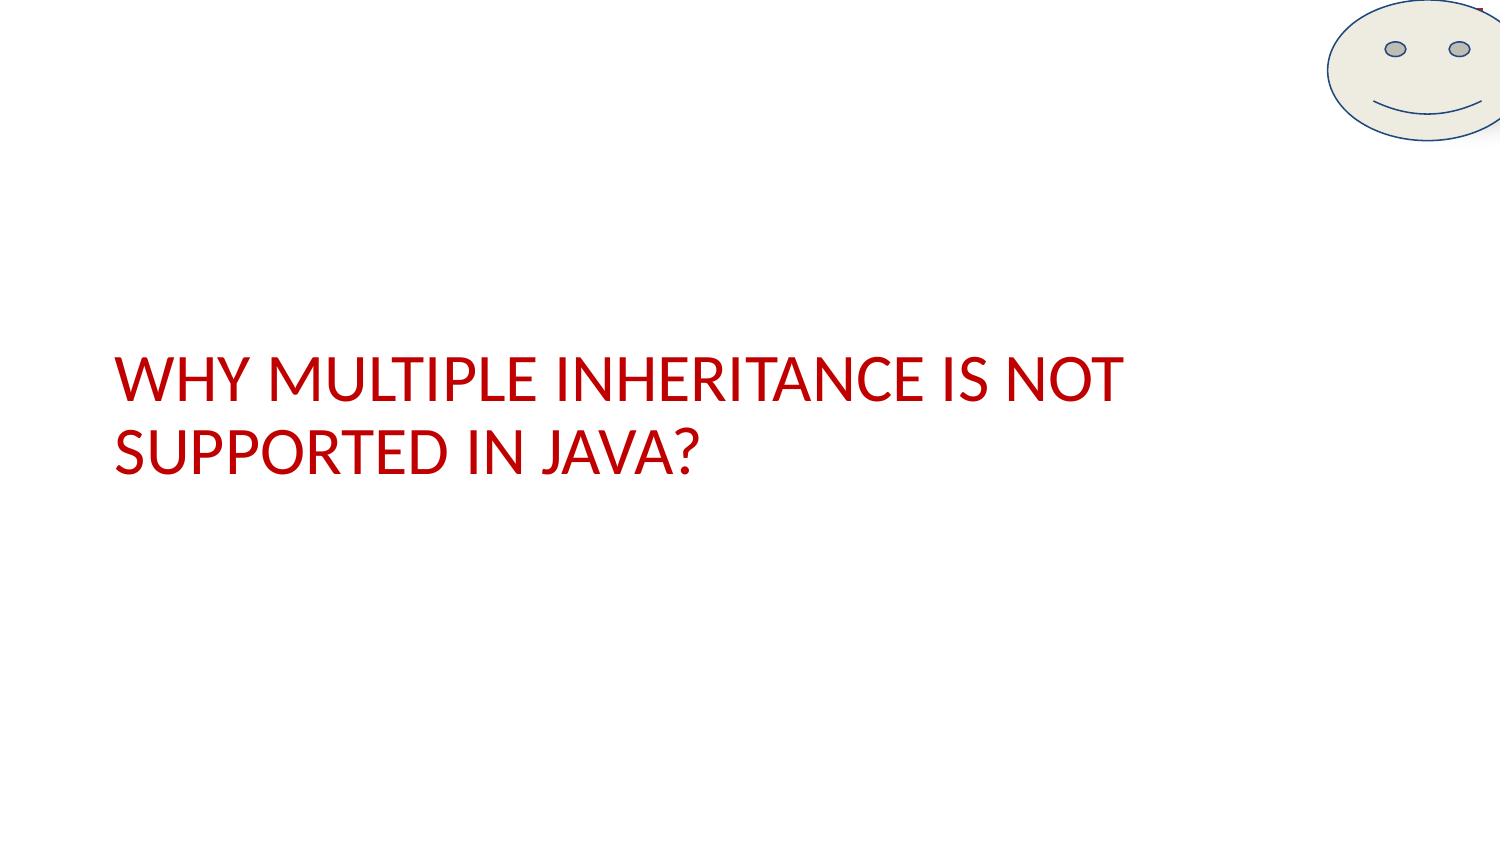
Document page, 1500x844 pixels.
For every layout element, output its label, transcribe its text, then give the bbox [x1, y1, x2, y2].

title WHY MULTIPLE INHERITANCE IS NOT SUPPORTED IN JAVA? [99, 334, 1394, 498]
text_box [1327, 0, 1500, 141]
